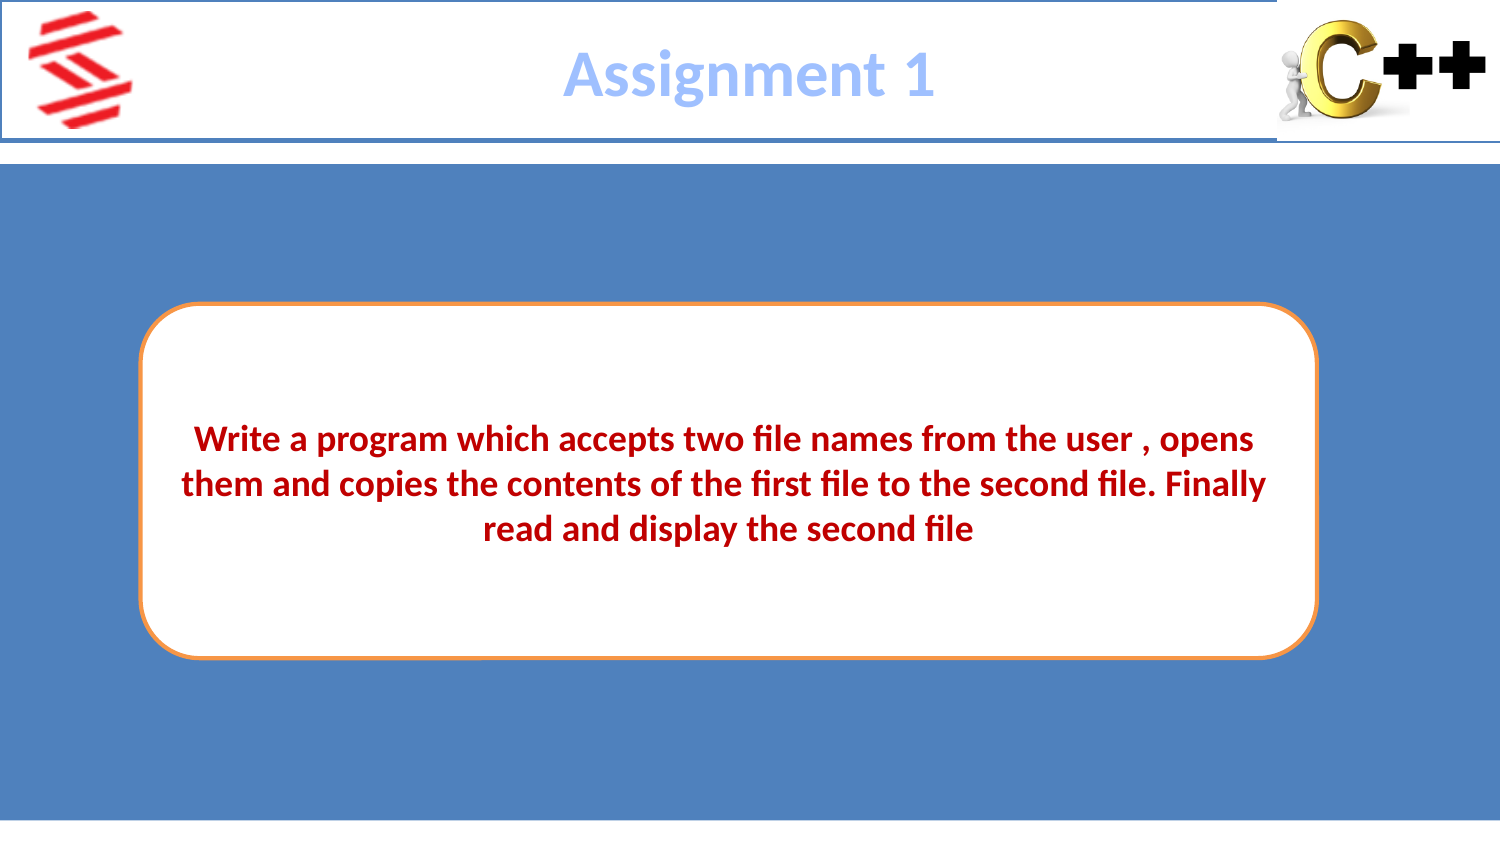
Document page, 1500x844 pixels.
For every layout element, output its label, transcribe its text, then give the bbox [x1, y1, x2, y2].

picture [23, 11, 141, 130]
picture [1277, 0, 1500, 141]
text_box Write a program which accepts two file names from the user , opens them and copies the contents of the first file to the second file. Finally read and display the second file [138, 301, 1320, 661]
text_box . [0, 162, 1500, 822]
title Assignment 1 [0, 0, 1274, 143]
